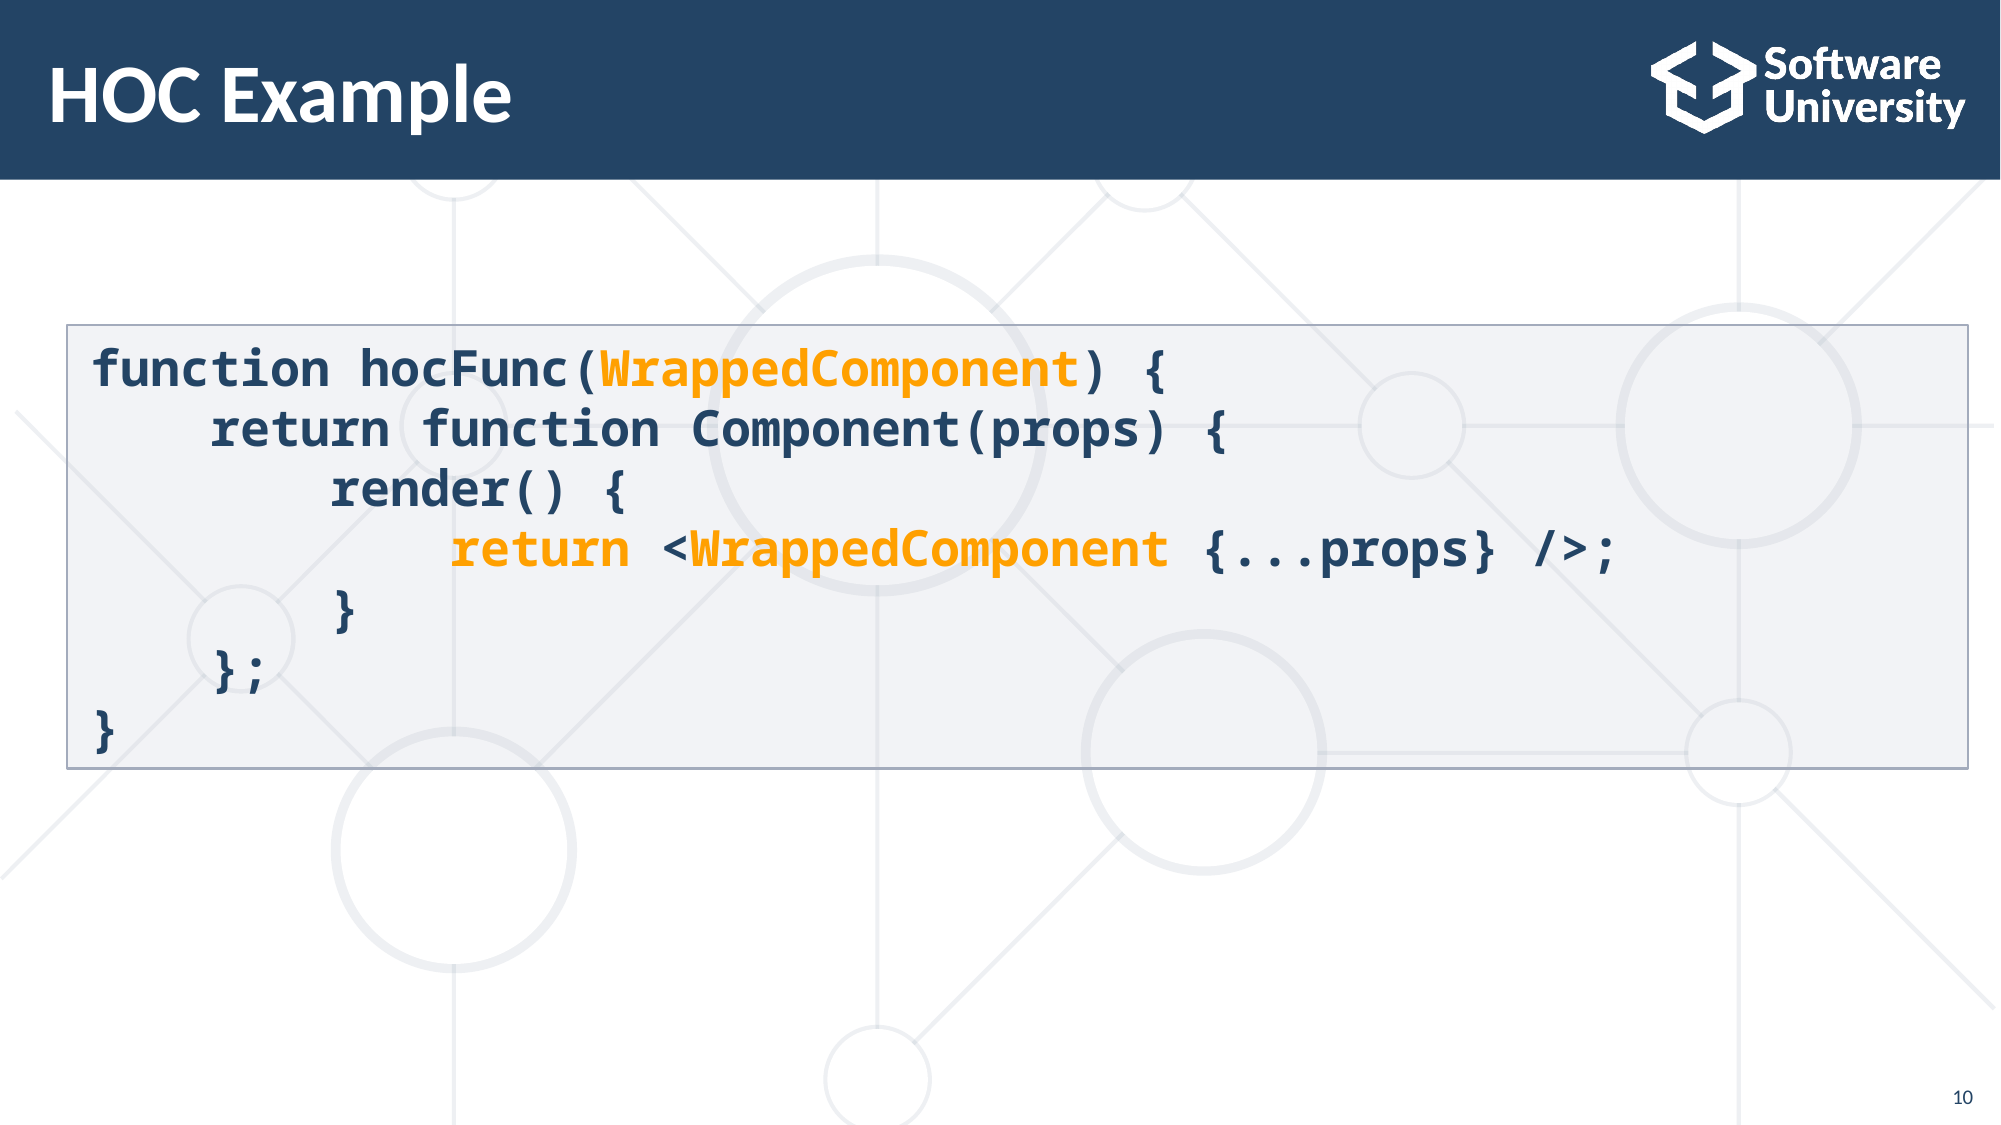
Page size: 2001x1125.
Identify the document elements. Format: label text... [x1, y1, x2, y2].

picture [1651, 41, 1966, 134]
slide_number 10 [1927, 1067, 1989, 1117]
text_box function hocFunc(WrappedComponent) { return function Component(props) { render() { return <WrappedComponent {...props} />; } }; } [67, 324, 1969, 769]
title HOC Example [31, 16, 1625, 162]
